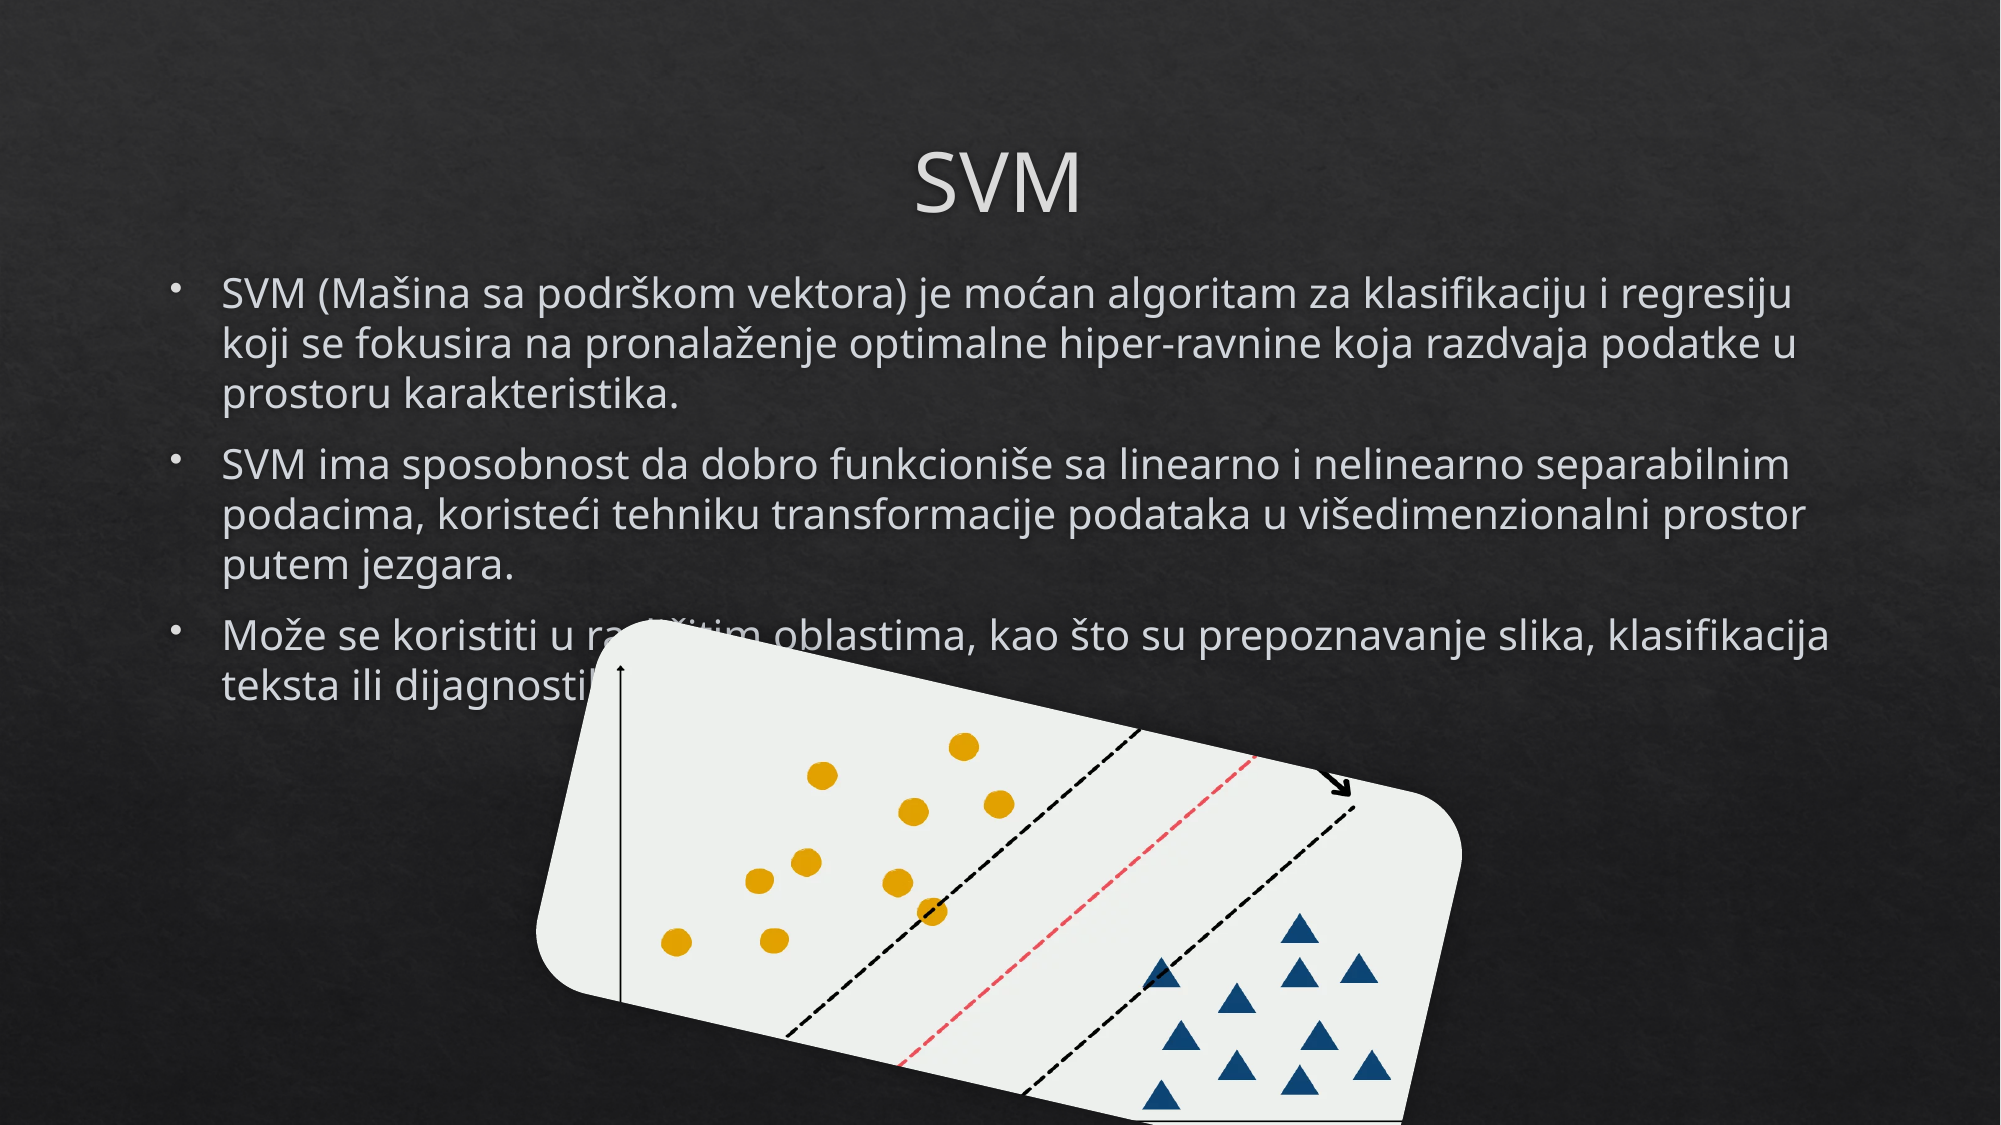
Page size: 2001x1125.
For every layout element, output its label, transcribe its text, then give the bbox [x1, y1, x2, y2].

list SVM (Mašina sa podrškom vektora) je moćan algoritam za klasifikaciju i regresiju koji se fokusira na pronalaženje optimalne hiper-ravnine koja razdvaja podatke u prostoru karakteristika. SVM ima sposobnost da dobro funkcioniše sa linearno i nelinearno separabilnim podacima, koristeći tehniku transformacije podataka u višedimenzionalni prostor putem jezgara. Može se koristiti u različitim oblastima, kao što su prepoznavanje slika, klasifikacija teksta ili dijagnostika. [149, 259, 1849, 925]
title SVM [149, 99, 1849, 255]
picture [536, 619, 1462, 1125]
